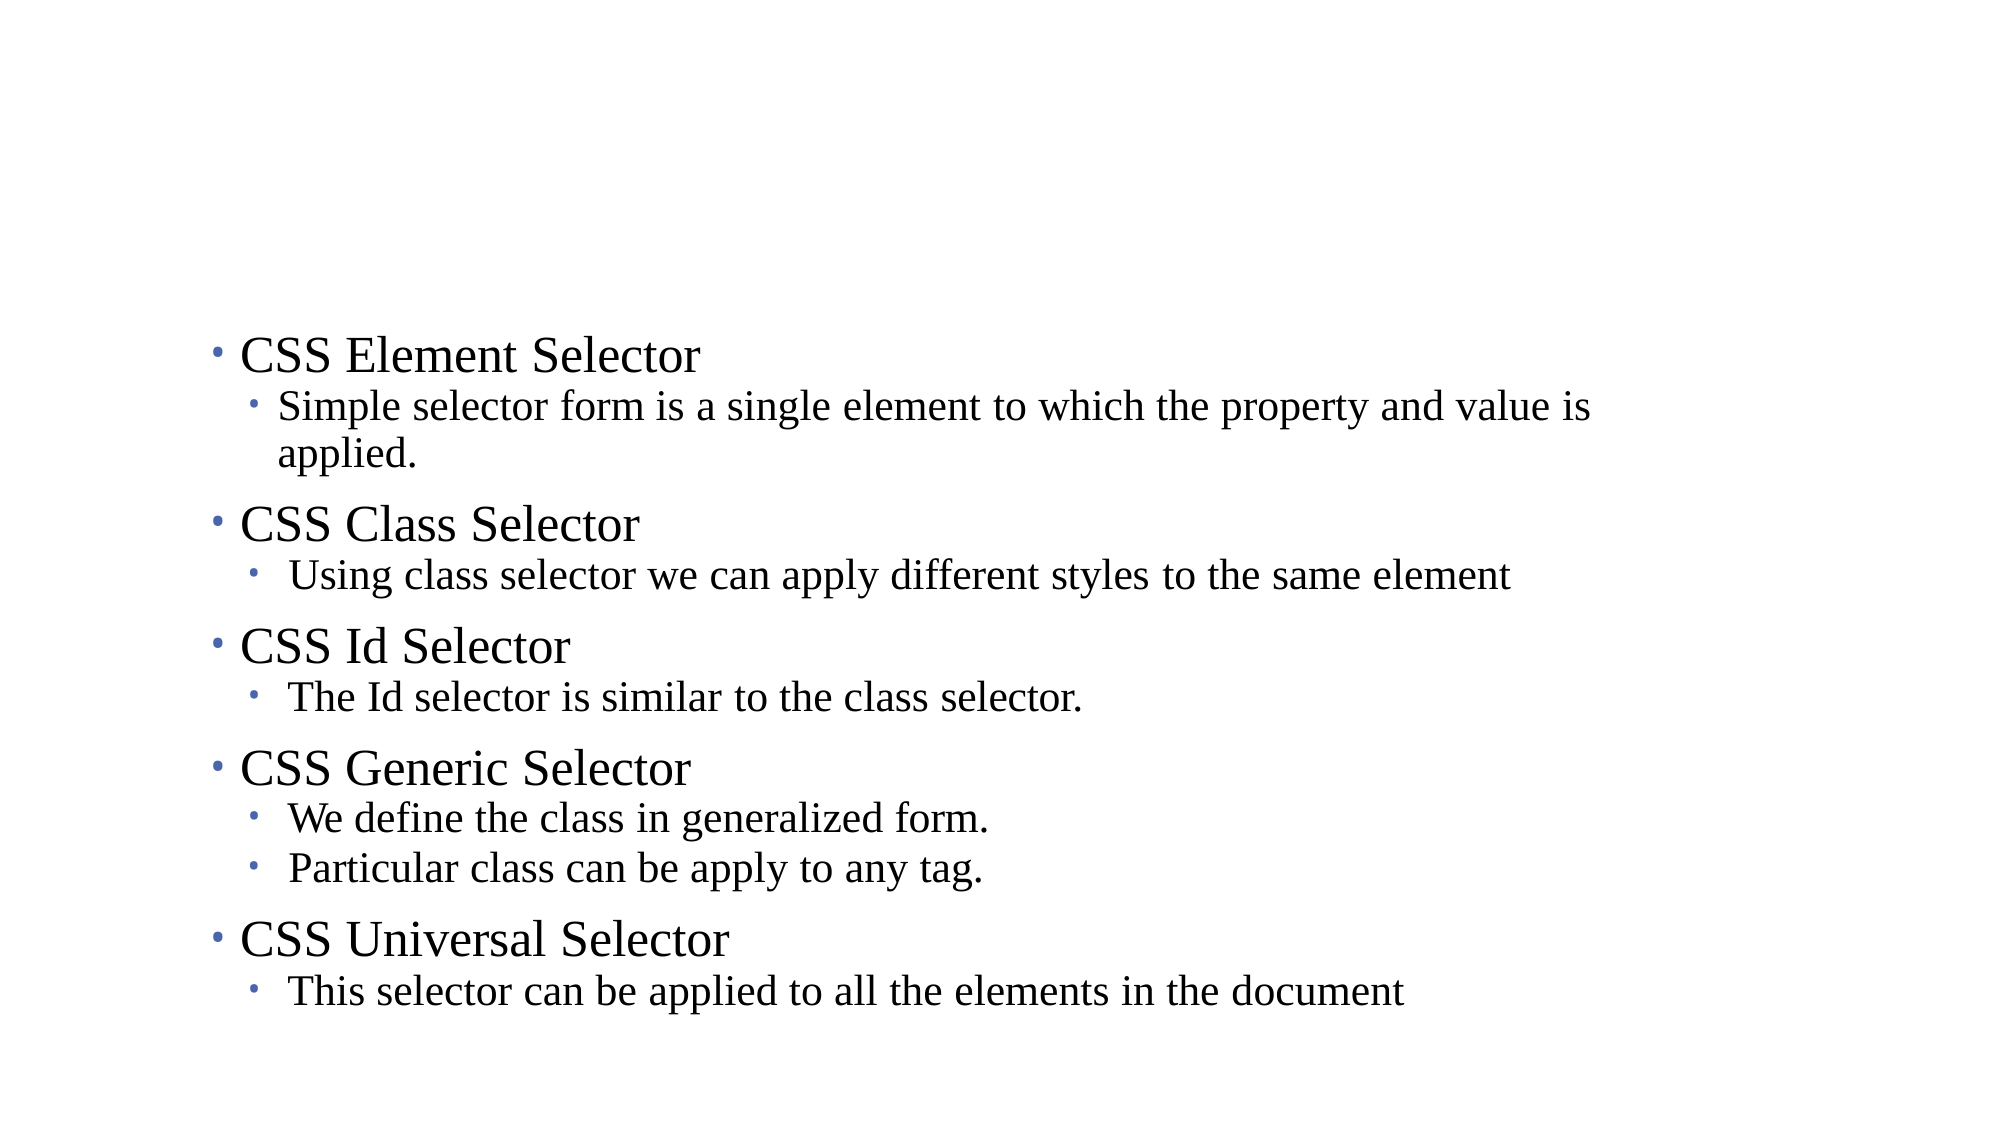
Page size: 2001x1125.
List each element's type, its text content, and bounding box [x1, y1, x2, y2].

text_box CSS Element Selector Simple selector form is a single element to which the property and value is applied. CSS Class Selector Using class selector we can apply different styles to the same element CSS Id Selector The Id selector is similar to the class selector. CSS Generic Selector We define the class in generalized form. Particular class can be apply to any tag. CSS Universal Selector This selector can be applied to all the elements in the document [207, 324, 1743, 1015]
